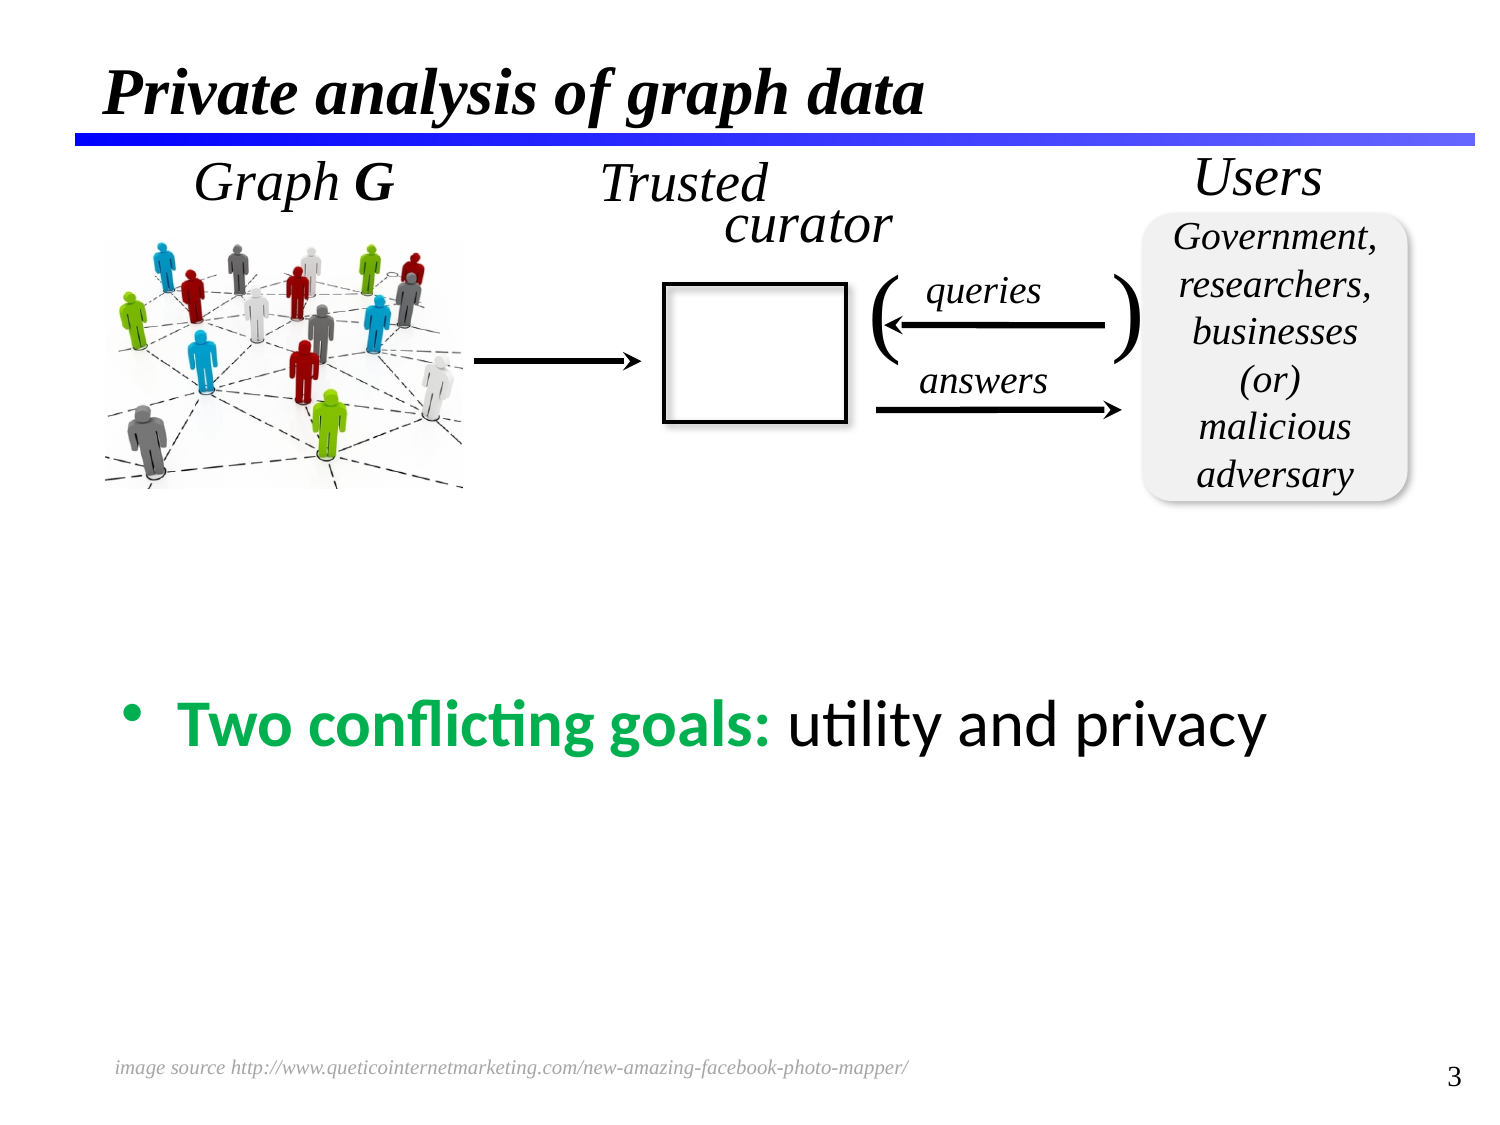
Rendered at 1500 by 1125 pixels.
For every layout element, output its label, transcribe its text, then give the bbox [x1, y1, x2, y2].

text_box queries [913, 261, 1055, 314]
text_box [1109, 403, 1122, 417]
slide_number 3 [1164, 1037, 1478, 1113]
text_box answers [907, 353, 1060, 402]
picture [105, 238, 464, 490]
text_box [1141, 213, 1408, 502]
title Private analysis of graph data [87, 12, 1478, 163]
text_box ) [1104, 237, 1139, 369]
text_box [629, 355, 642, 368]
text_box Trusted curator [593, 173, 901, 247]
text_box Two conflicting goals: utility and privacy [105, 672, 1481, 796]
text_box [664, 284, 847, 422]
text_box Government, researchers, businesses (or) malicious adversary [1152, 221, 1398, 485]
text_box Graph G [128, 138, 461, 217]
text_box ( [862, 247, 897, 369]
text_box image source http://www.queticointernetmarketing.com/new-amazing-facebook-photo-mapper/ [99, 1046, 1363, 1087]
text_box Users [1175, 138, 1341, 207]
